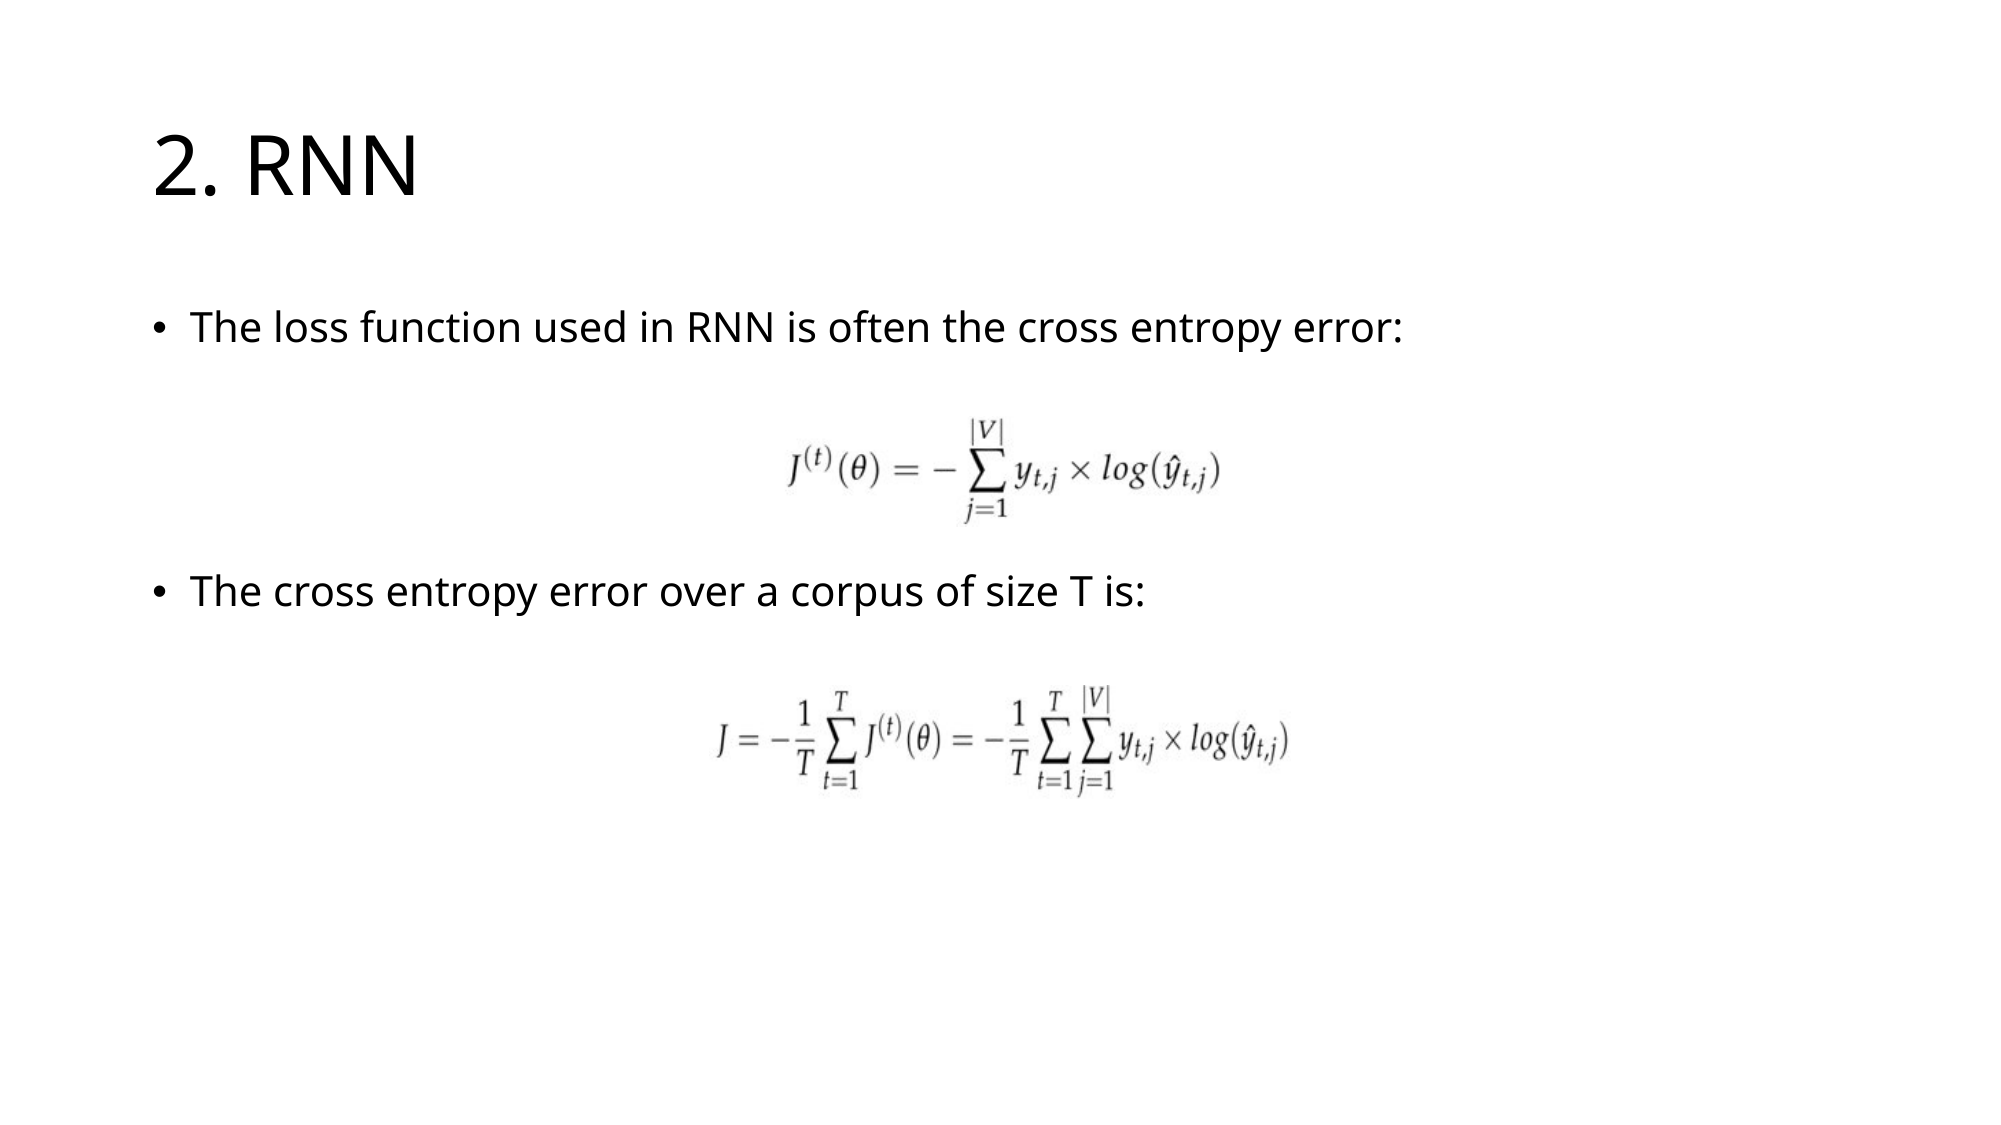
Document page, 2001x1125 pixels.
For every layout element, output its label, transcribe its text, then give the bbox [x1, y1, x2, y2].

picture [709, 685, 1291, 799]
list The loss function used in RNN is often the cross entropy error: The cross entropy error over a corpus of size T is: [137, 299, 1863, 1014]
picture [774, 416, 1225, 528]
title 2. RNN [137, 59, 1863, 278]
